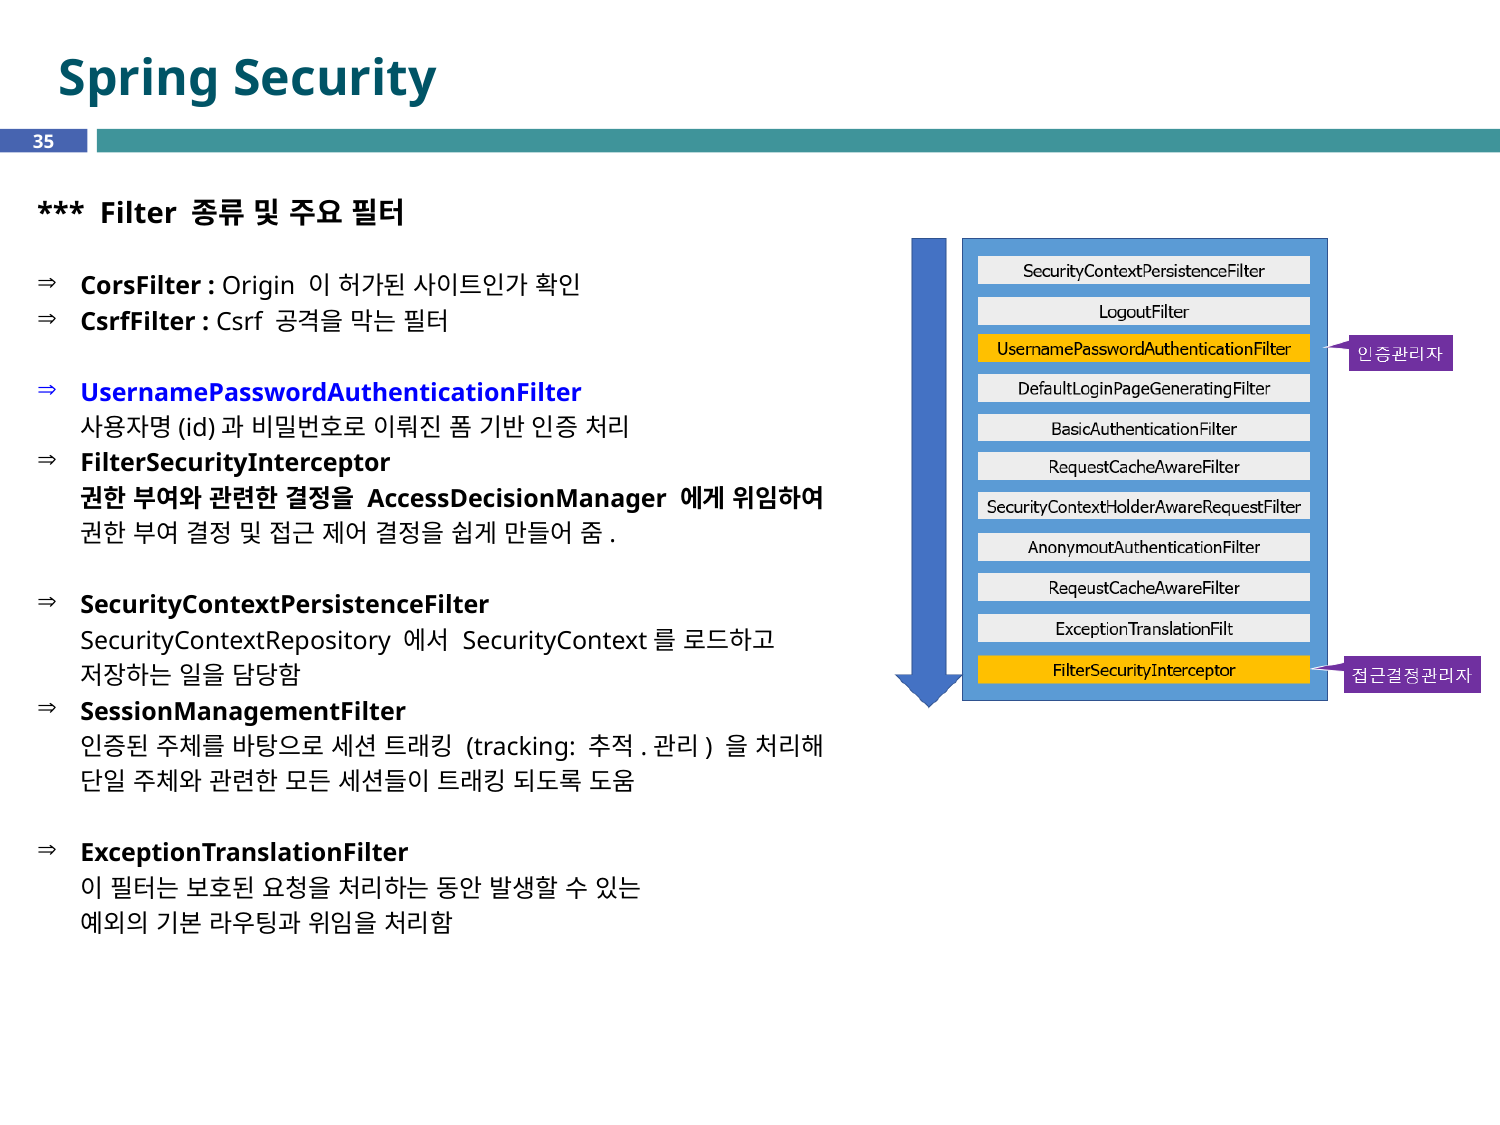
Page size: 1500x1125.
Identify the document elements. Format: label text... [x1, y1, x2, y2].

title Spring Security [43, 31, 1382, 120]
text_box *** Filter 종류 및 주요 필터 CorsFilter : Origin 이 허가된 사이트인가 확인 CsrfFilter : Csrf 공격을 막는 필터 UsernamePasswordAuthenticationFilter 사용자명(id)과 비밀번호로 이뤄진 폼 기반 인증 처리 FilterSecurityInterceptor 권한 부여와 관련한 결정을 AccessDecisionManager 에게 위임하여 권한 부여 결정 및 접근 제어 결정을 쉽게 만들어 줌. SecurityContextPersistenceFilter SecurityContextRepository 에서 SecurityContext를 로드하고 저장하는 일을 담당함 SessionManagementFilter 인증된 주체를 바탕으로 세션 트래킹 (tracking: 추적.관리) 을 처리해 단일 주체와 관련한 모든 세션들이 트래킹 되도록 도움 ExceptionTranslationFilter 이 필터는 보호된 요청을 처리하는 동안 발생할 수 있는 예외의 기본 라우팅과 위임을 처리함 [22, 186, 892, 945]
picture [891, 231, 1483, 718]
slide_number 35 [0, 131, 88, 153]
